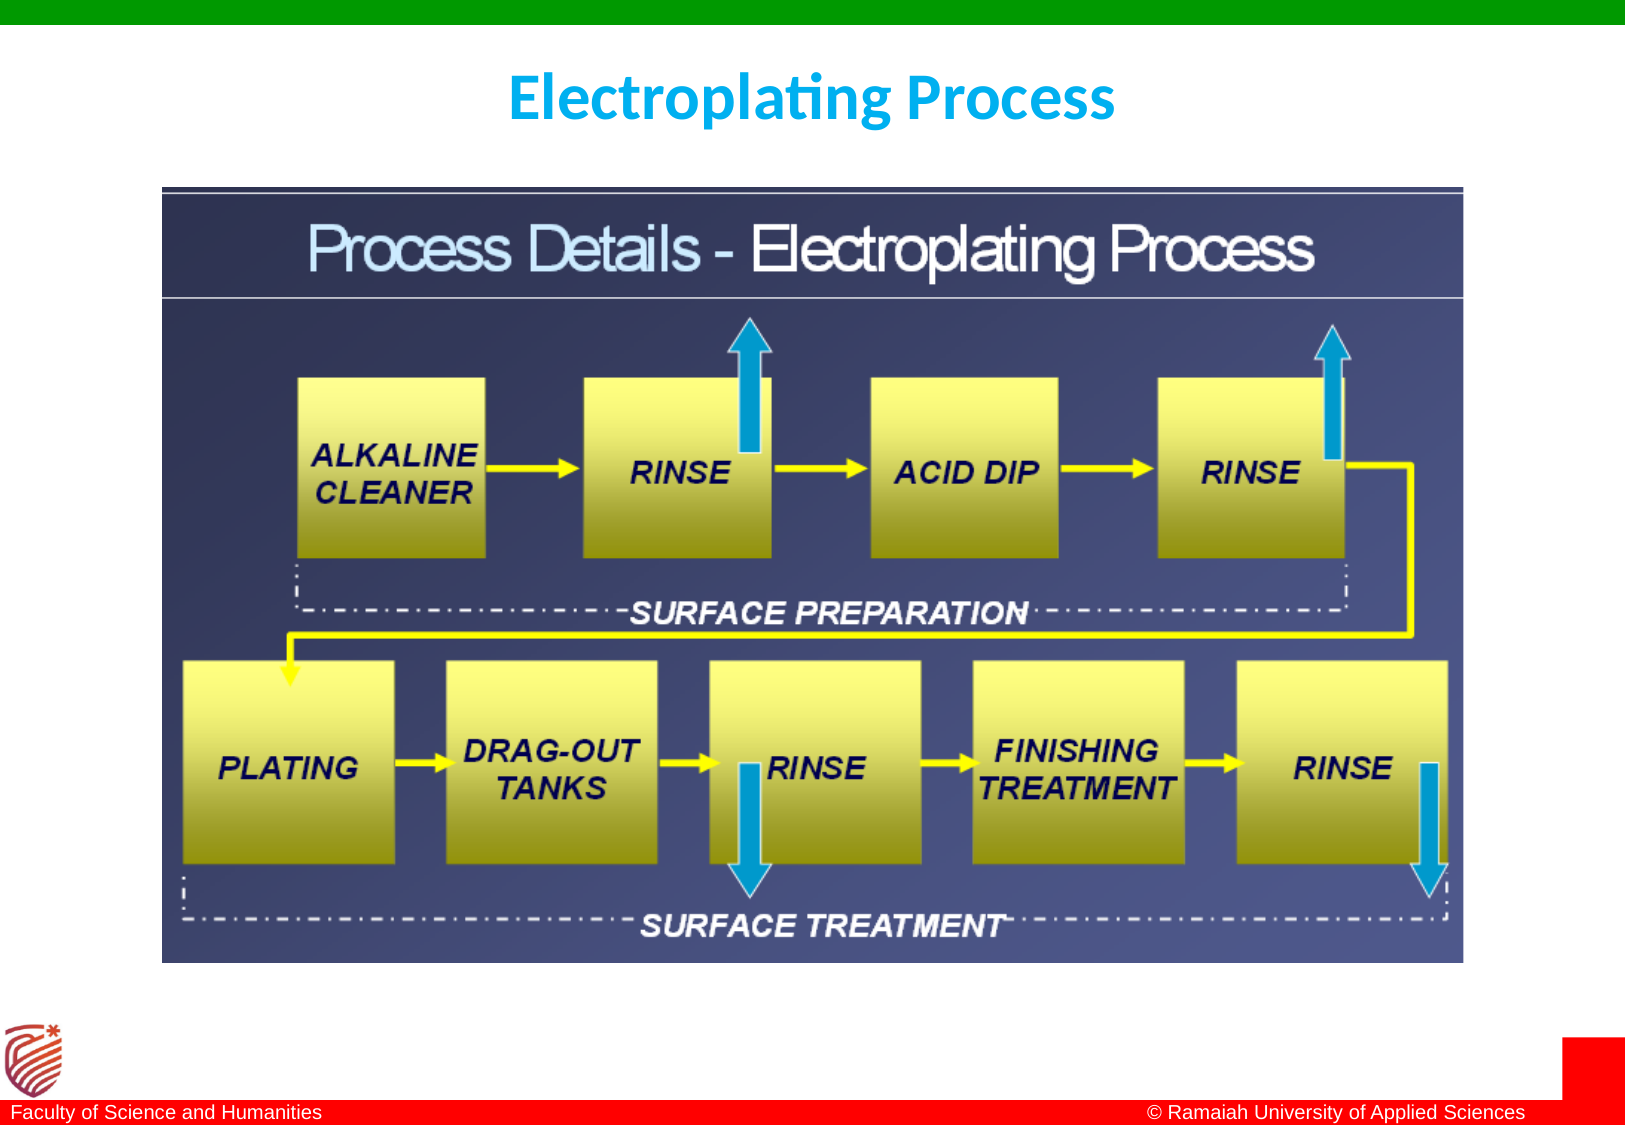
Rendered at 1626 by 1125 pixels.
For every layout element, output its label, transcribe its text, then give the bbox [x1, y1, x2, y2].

title Electroplating Process [81, 45, 1544, 150]
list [162, 187, 1469, 963]
picture [0, 1013, 69, 1100]
